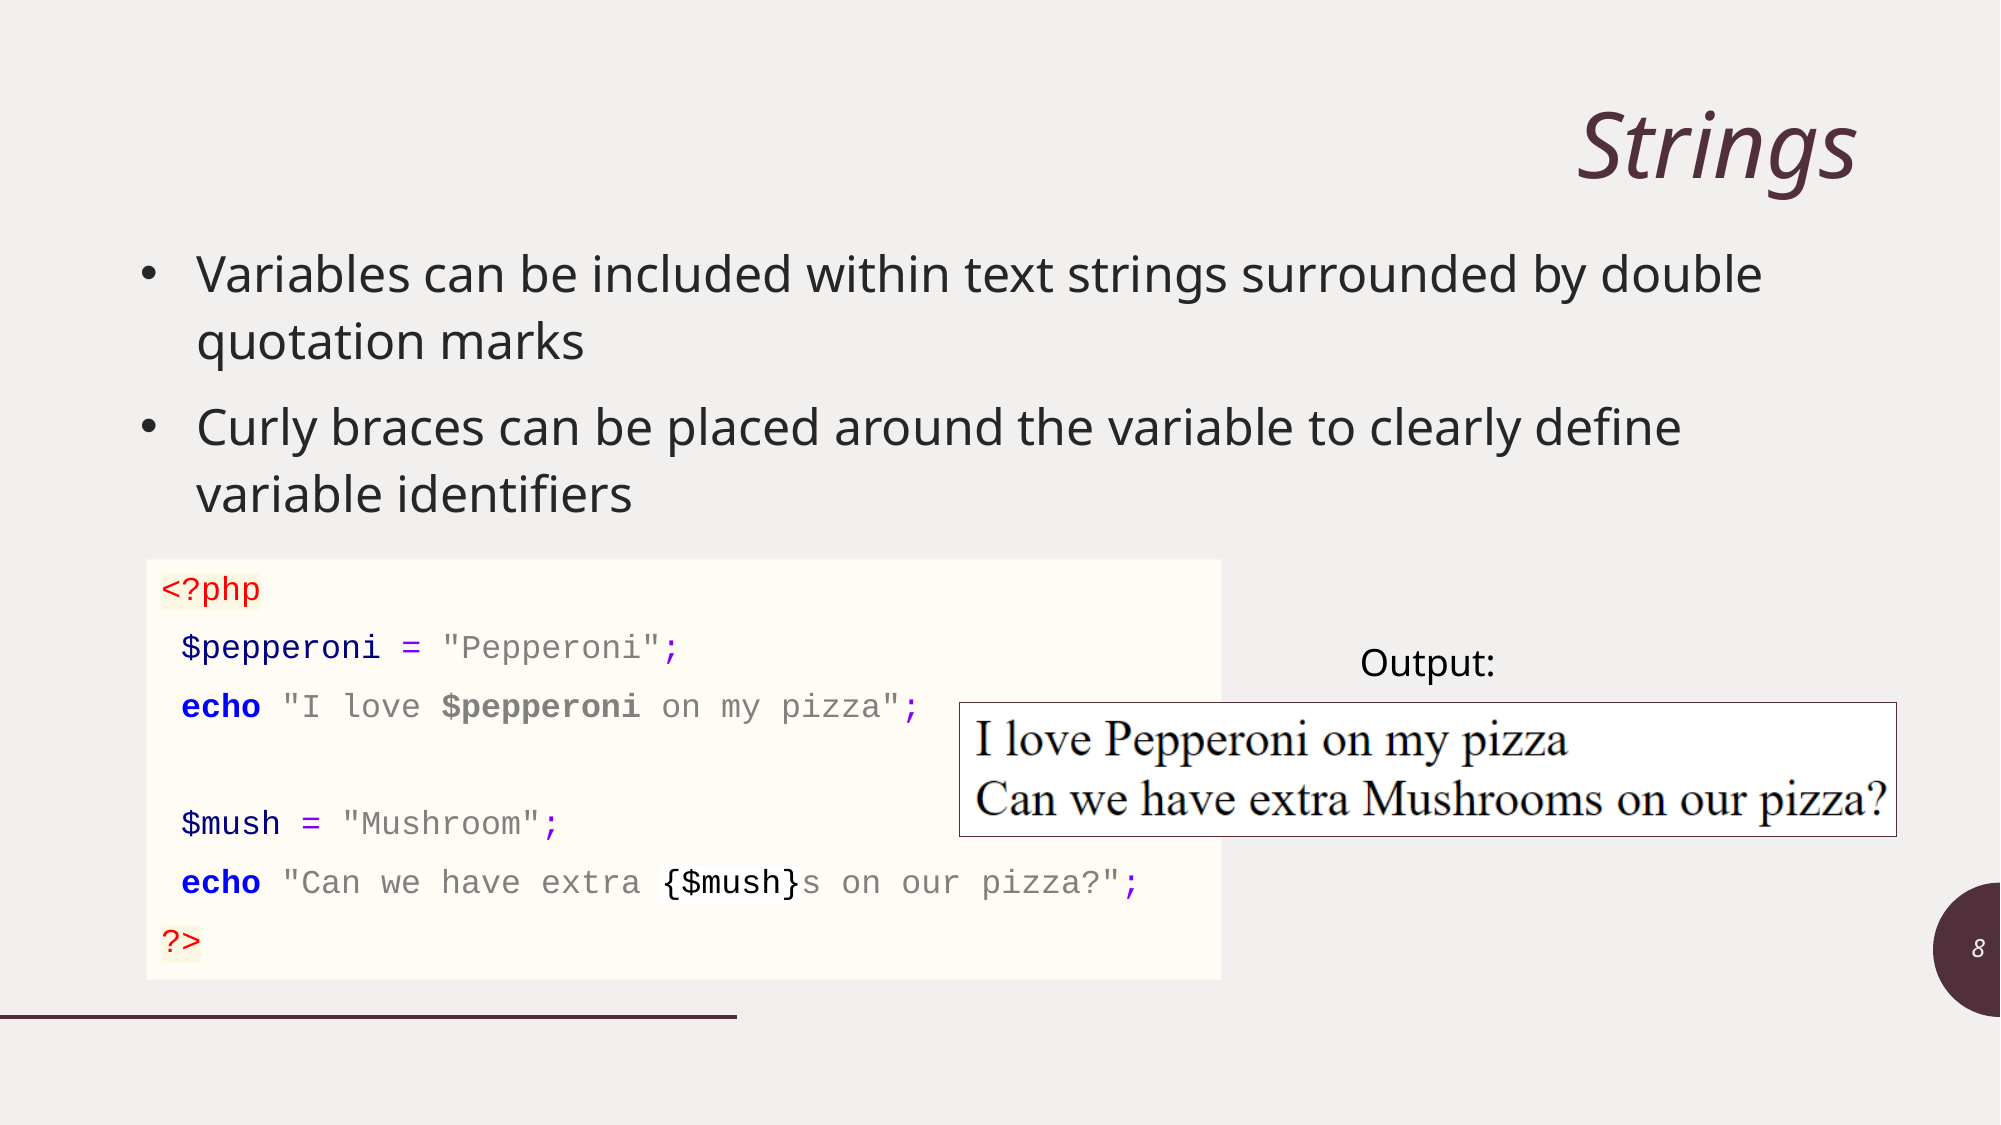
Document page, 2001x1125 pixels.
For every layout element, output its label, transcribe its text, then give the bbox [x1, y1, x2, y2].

text_box Output: [1345, 631, 1511, 692]
slide_number 8 [1933, 919, 2000, 980]
picture [959, 702, 1897, 837]
title Strings [125, 91, 1875, 207]
text_box <?php $pepperoni = "Pepperoni"; echo "I love $pepperoni on my pizza"; $mush = "Mushroom"; echo "Can we have extra {$mush}s on our pizza?"; ?> [146, 559, 1222, 980]
list Variables can be included within text strings surrounded by double quotation marks Curly braces can be placed around the variable to clearly define variable identifiers [125, 227, 1875, 999]
